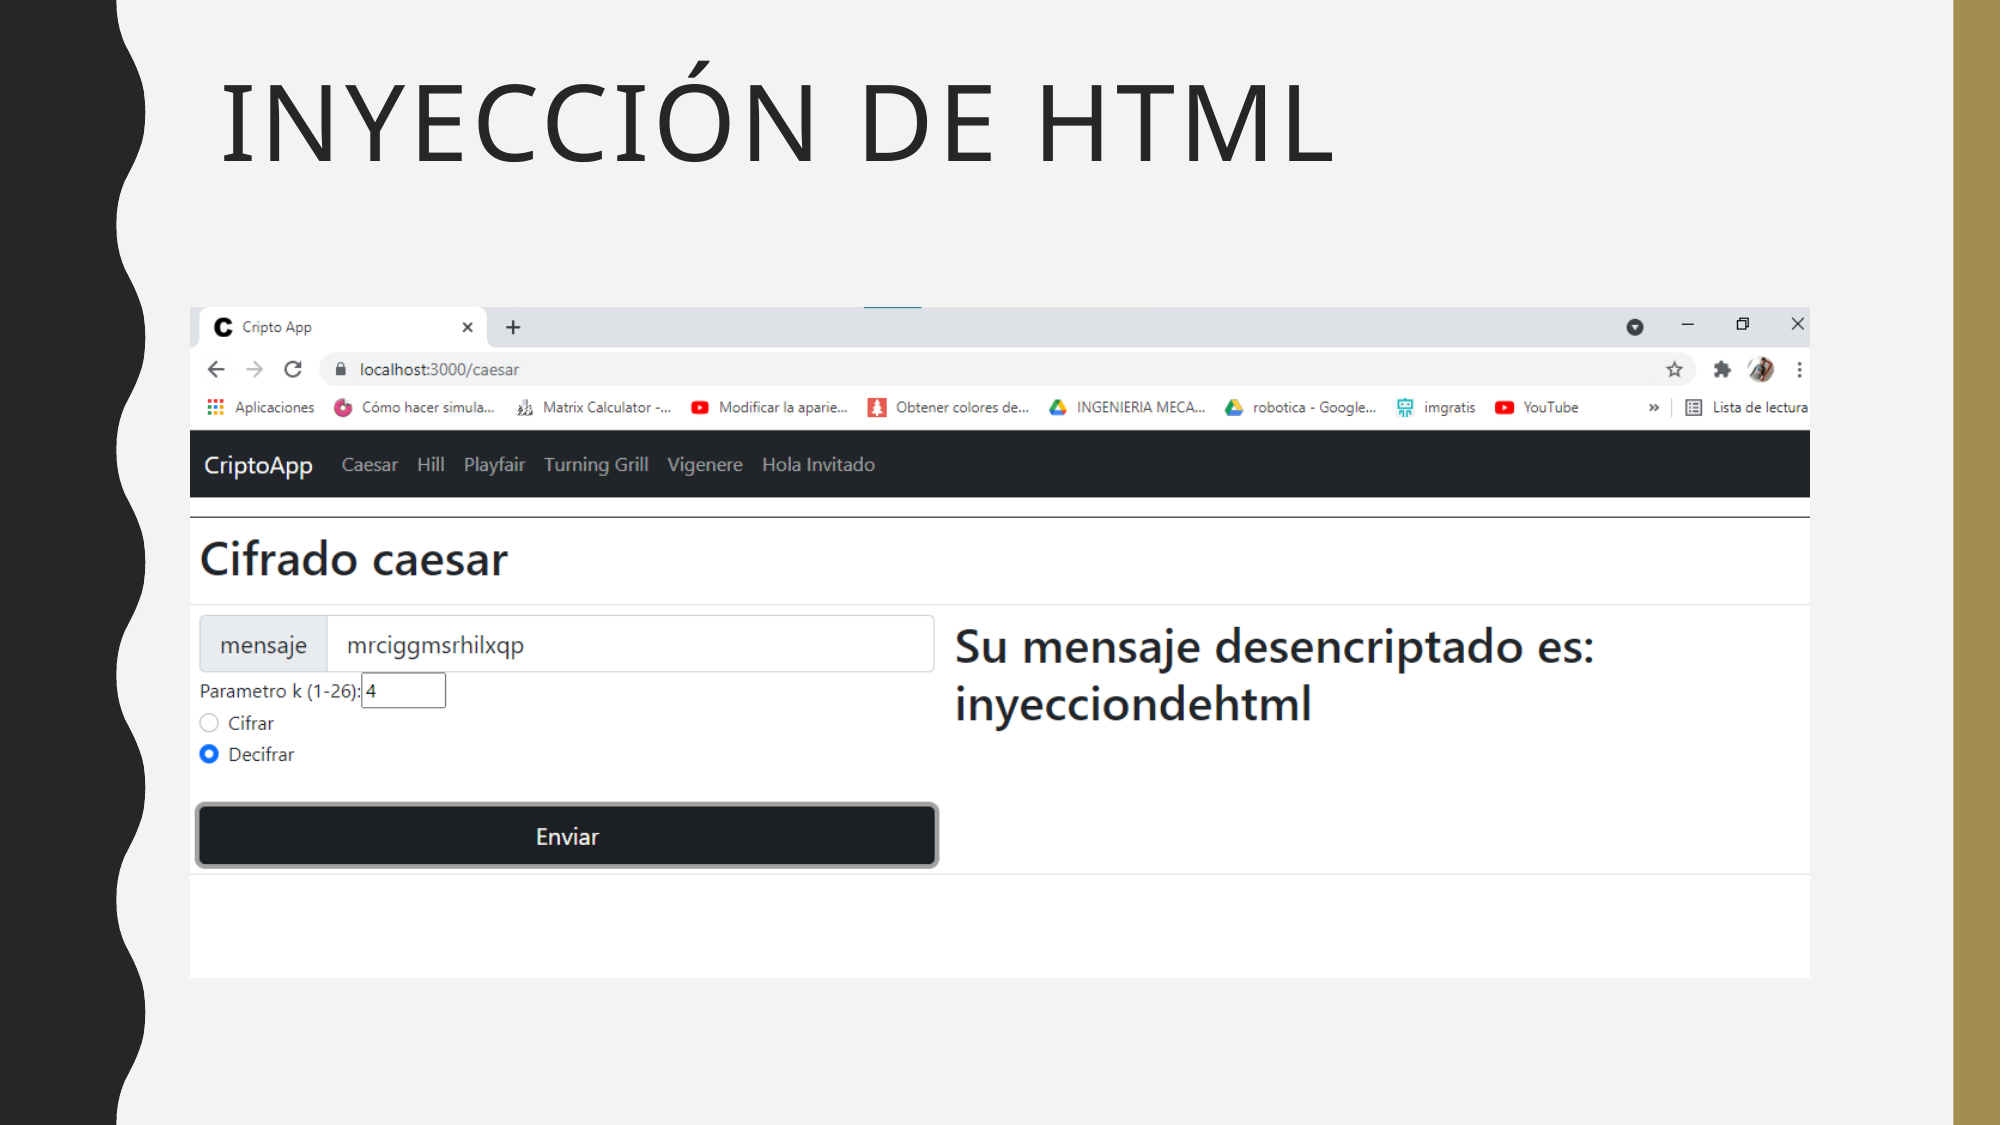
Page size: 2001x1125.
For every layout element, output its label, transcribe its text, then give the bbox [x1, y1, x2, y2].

picture [190, 307, 1810, 978]
title Inyección de html [205, 62, 1875, 308]
